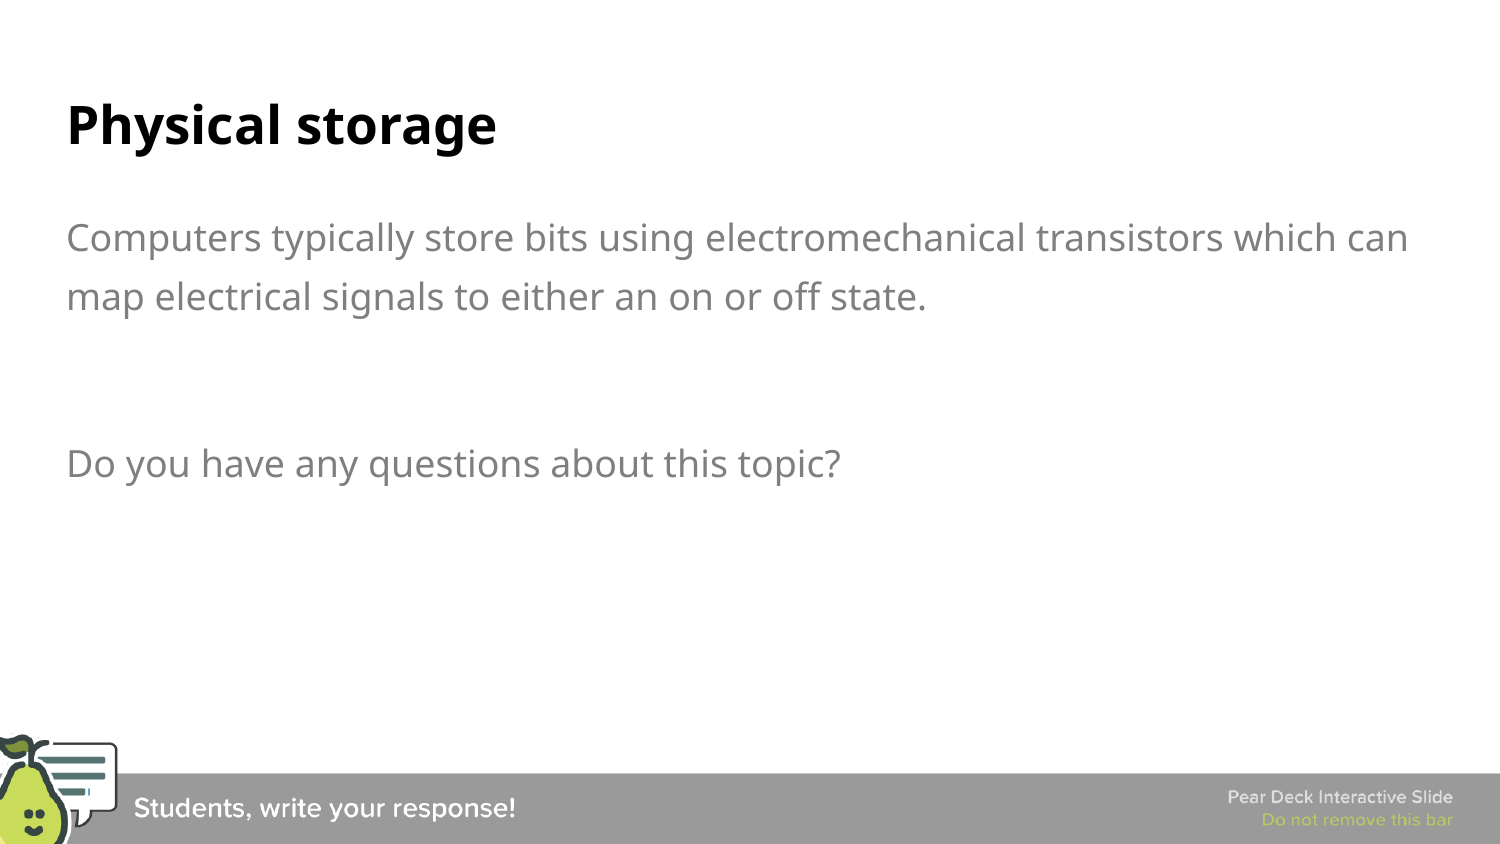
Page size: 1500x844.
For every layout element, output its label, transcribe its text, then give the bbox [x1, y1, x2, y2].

list Computers typically store bits using electromechanical transistors which can map electrical signals to either an on or off state. Do you have any questions about this topic? [51, 189, 1449, 724]
title Physical storage [51, 72, 1449, 176]
picture [0, 726, 1500, 844]
